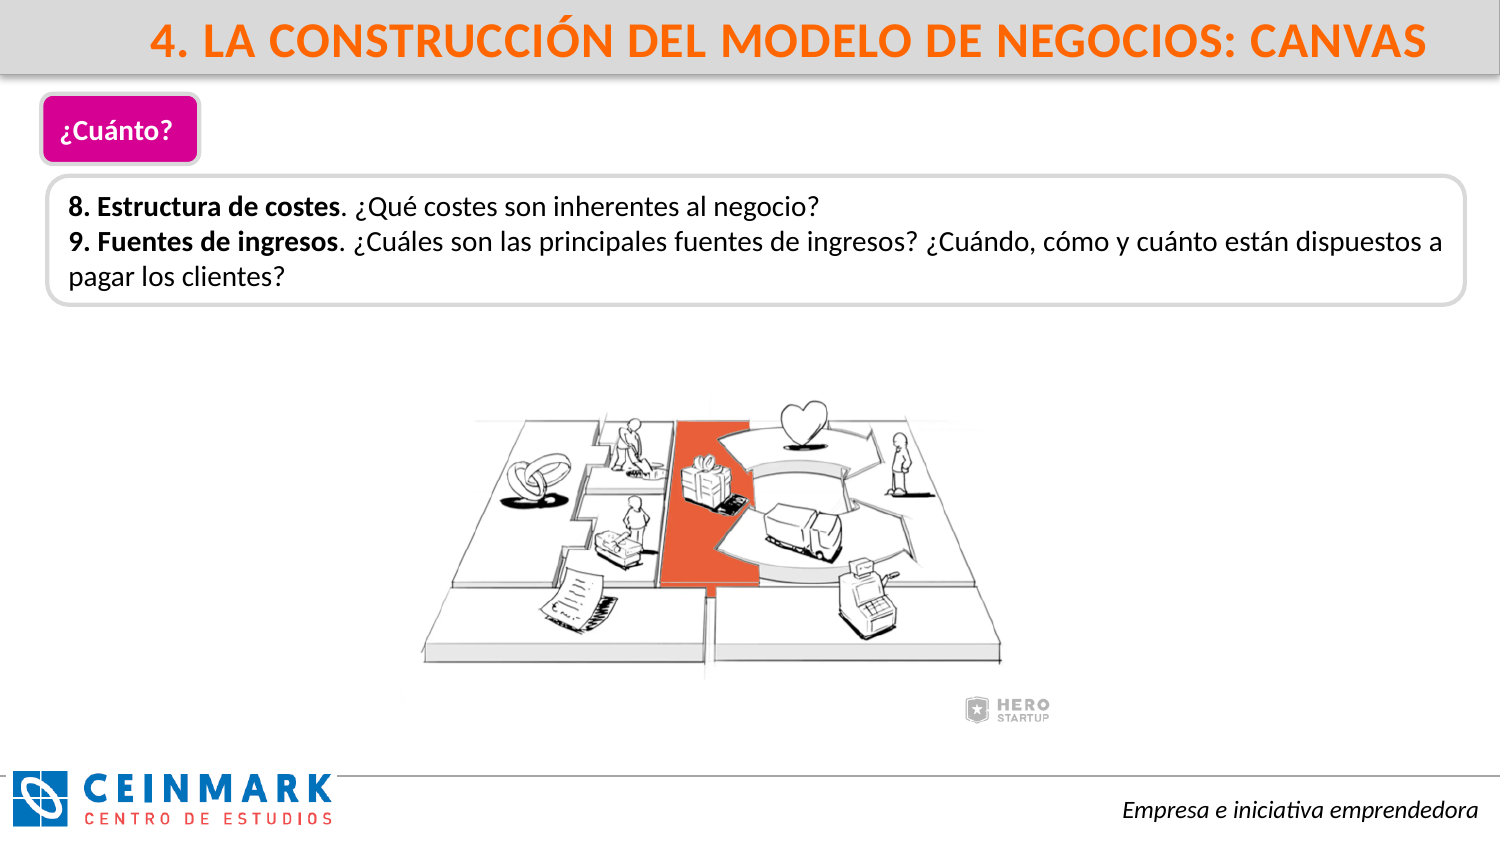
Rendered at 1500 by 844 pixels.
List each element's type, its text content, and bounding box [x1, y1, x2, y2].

picture [374, 342, 1060, 739]
text_box 8. Estructura de costes. ¿Qué costes son inherentes al negocio? 9. Fuentes de ingresos. ¿Cuáles son las principales fuentes de ingresos? ¿Cuándo, cómo y cuánto están dispuestos a pagar los clientes? [45, 173, 1467, 307]
text_box 4. LA CONSTRUCCIÓN DEL MODELO DE NEGOCIOS: CANVAS [0, 0, 1500, 74]
text_box ¿Cuánto? [39, 91, 202, 167]
text_box Empresa e iniciativa emprendedora [342, 786, 1495, 832]
picture [5, 764, 337, 832]
